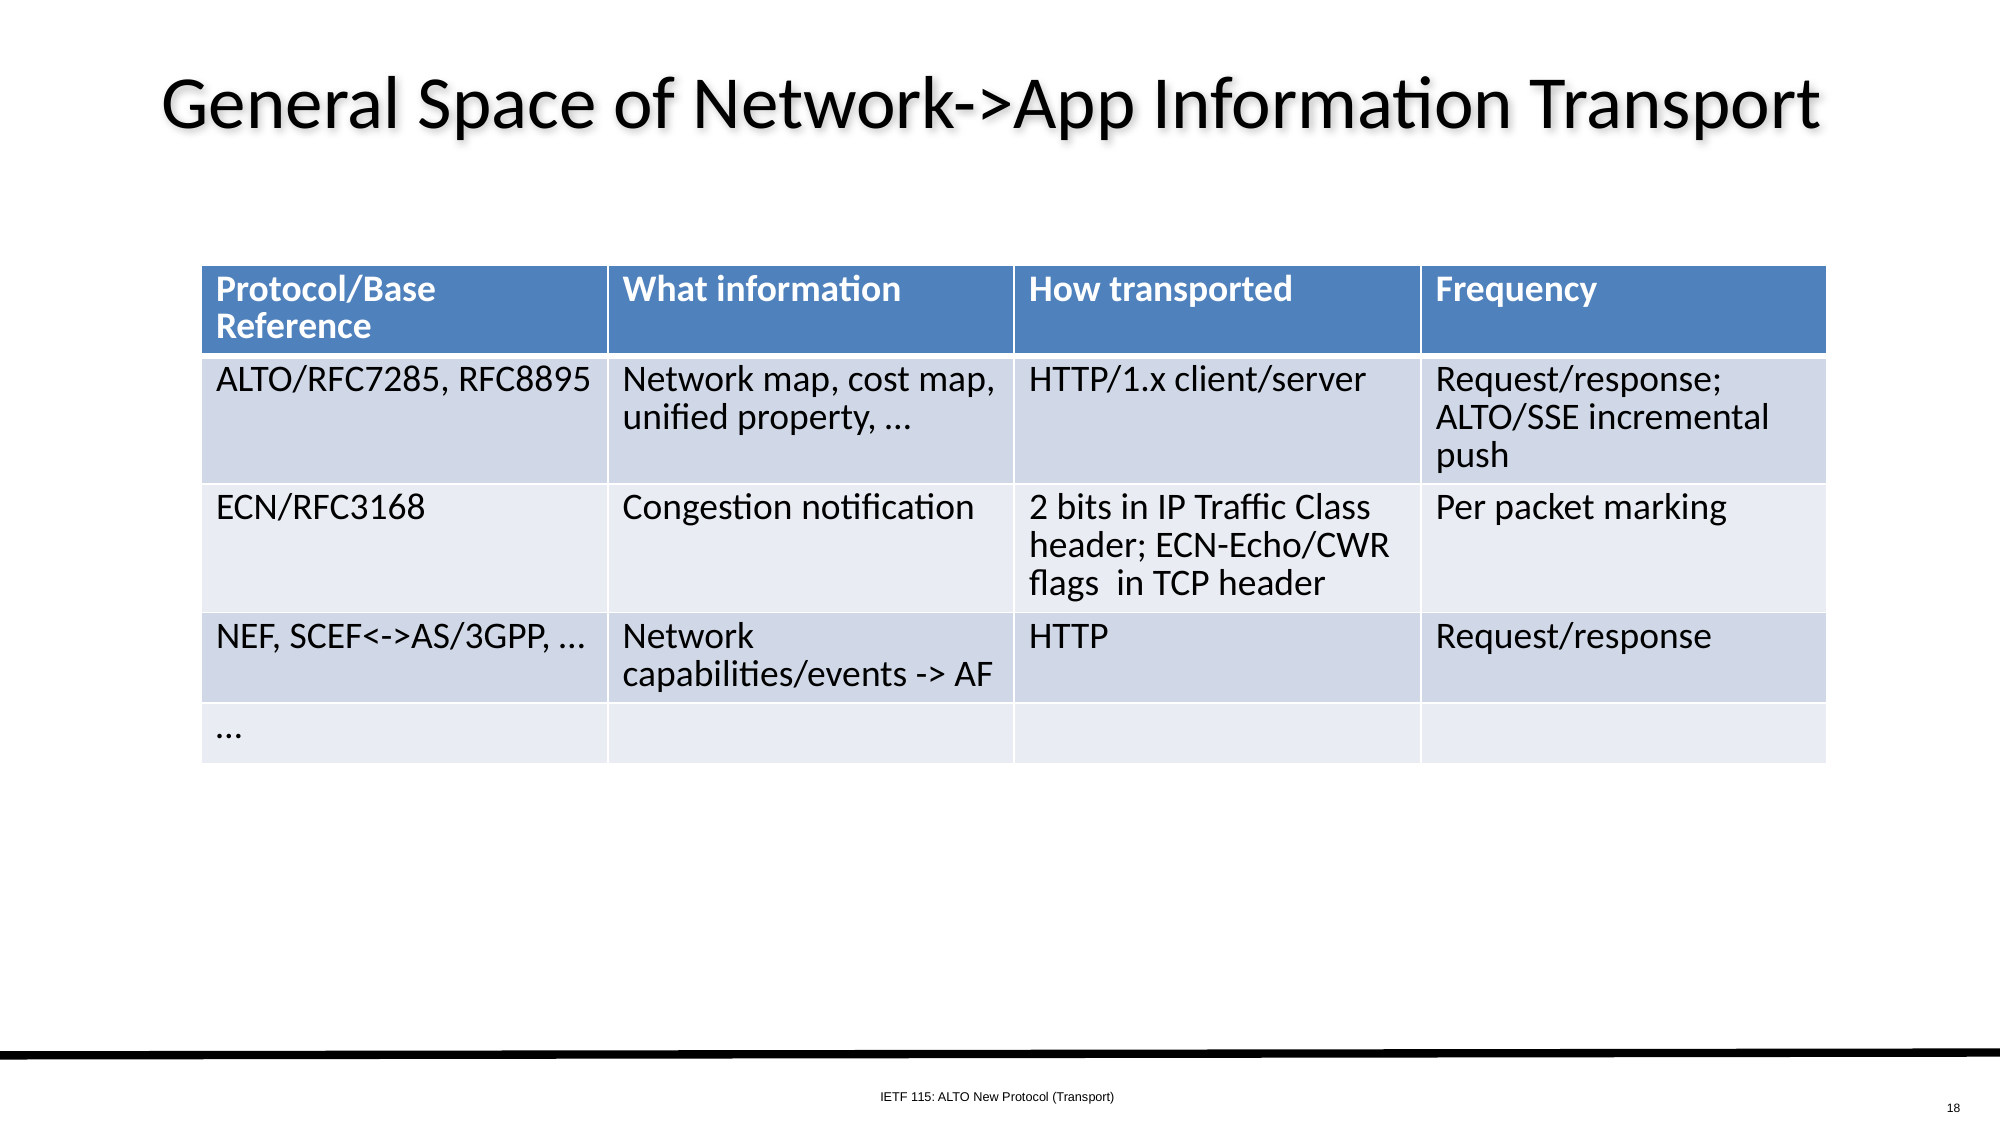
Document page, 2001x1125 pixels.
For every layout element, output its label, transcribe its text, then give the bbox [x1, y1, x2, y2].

table_cell Network capabilities/events -> AF [609, 613, 1013, 702]
table_cell Network map, cost map, unified property, … [609, 359, 1013, 483]
table_cell NEF, SCEF<->AS/3GPP, … [202, 613, 607, 702]
table_cell [609, 704, 1013, 763]
table_header Frequency [1422, 266, 1826, 353]
table_cell Request/response; ALTO/SSE incremental push [1422, 359, 1826, 483]
table_header What information [609, 266, 1013, 353]
table_cell HTTP/1.x client/server [1015, 359, 1420, 483]
table_cell ALTO/RFC7285, RFC8895 [202, 359, 607, 483]
table_cell Request/response [1422, 613, 1826, 702]
table_cell [1015, 704, 1420, 763]
table_cell [1422, 704, 1826, 763]
table_cell ECN/RFC3168 [202, 485, 607, 612]
table_cell … [202, 704, 607, 763]
table_header Protocol/Base Reference [202, 266, 607, 353]
table_header How transported [1015, 266, 1420, 353]
table_cell Congestion notification [609, 485, 1013, 612]
table_cell HTTP [1015, 613, 1420, 702]
table_cell 2 bits in IP Traffic Class header; ECN-Echo/CWR flags in TCP header [1015, 485, 1420, 612]
table_cell Per packet marking [1422, 485, 1826, 612]
title General Space of Network->App Information Transport [55, 41, 1930, 155]
